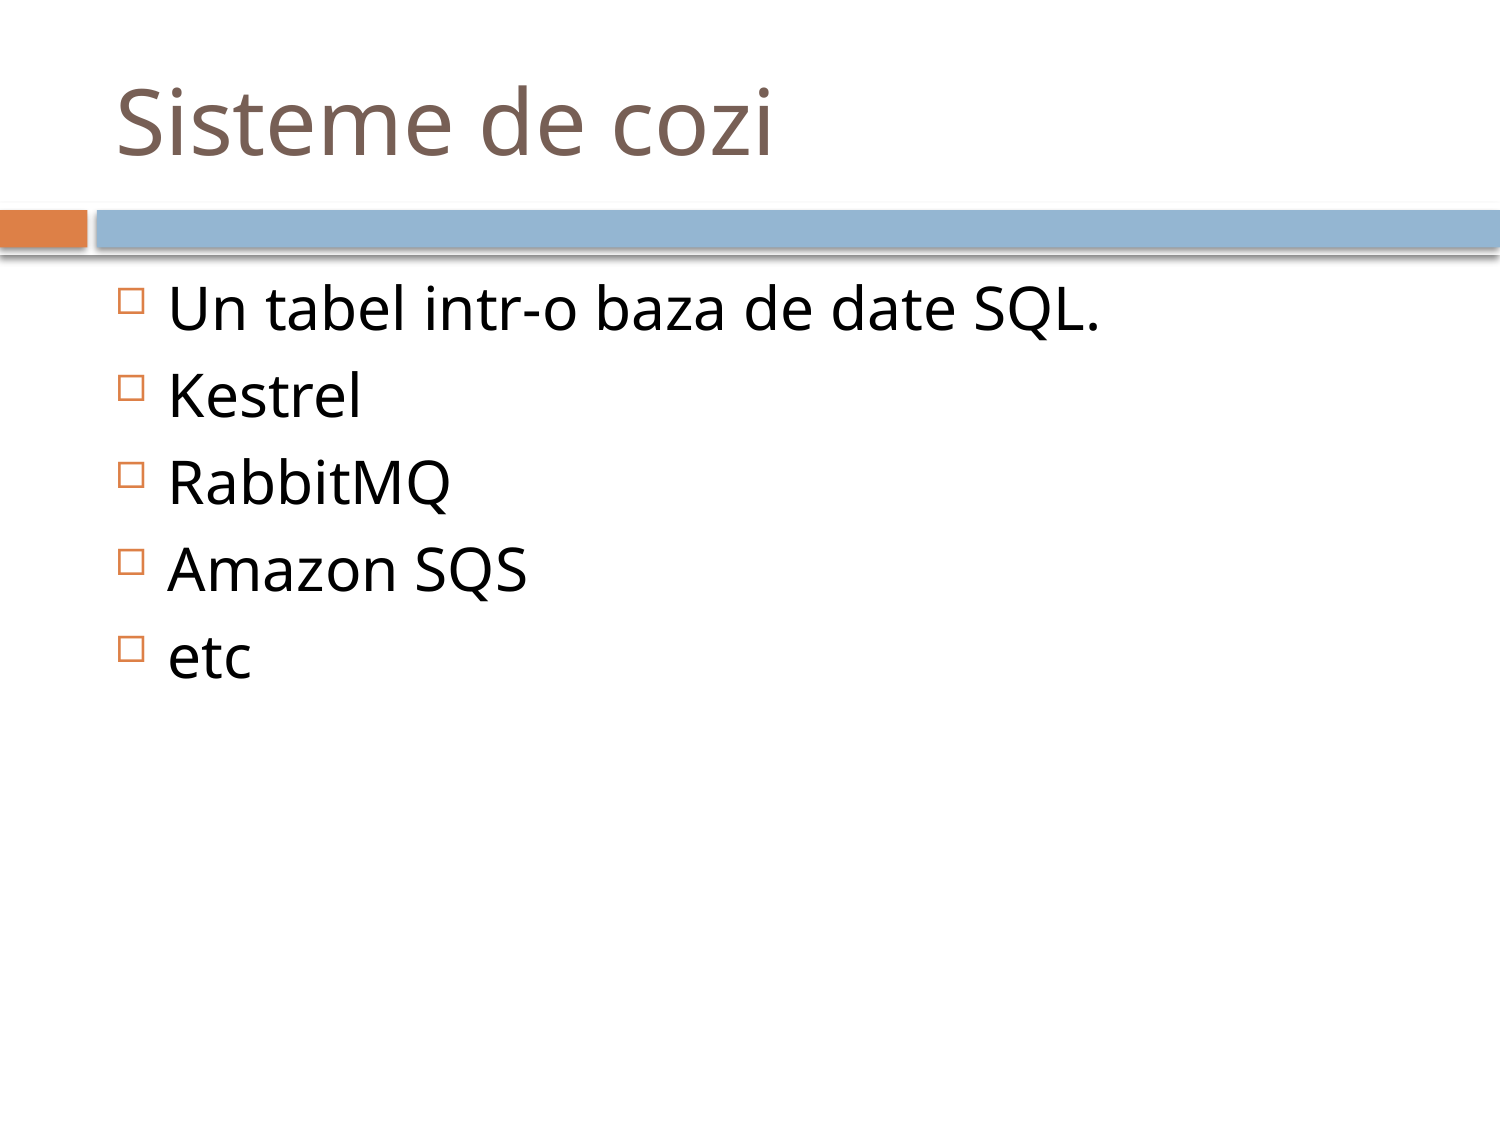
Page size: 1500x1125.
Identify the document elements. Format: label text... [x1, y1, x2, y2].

title Sisteme de cozi [100, 37, 1438, 200]
list Un tabel intr-o baza de date SQL. Kestrel RabbitMQ Amazon SQS etc [100, 262, 1438, 1000]
